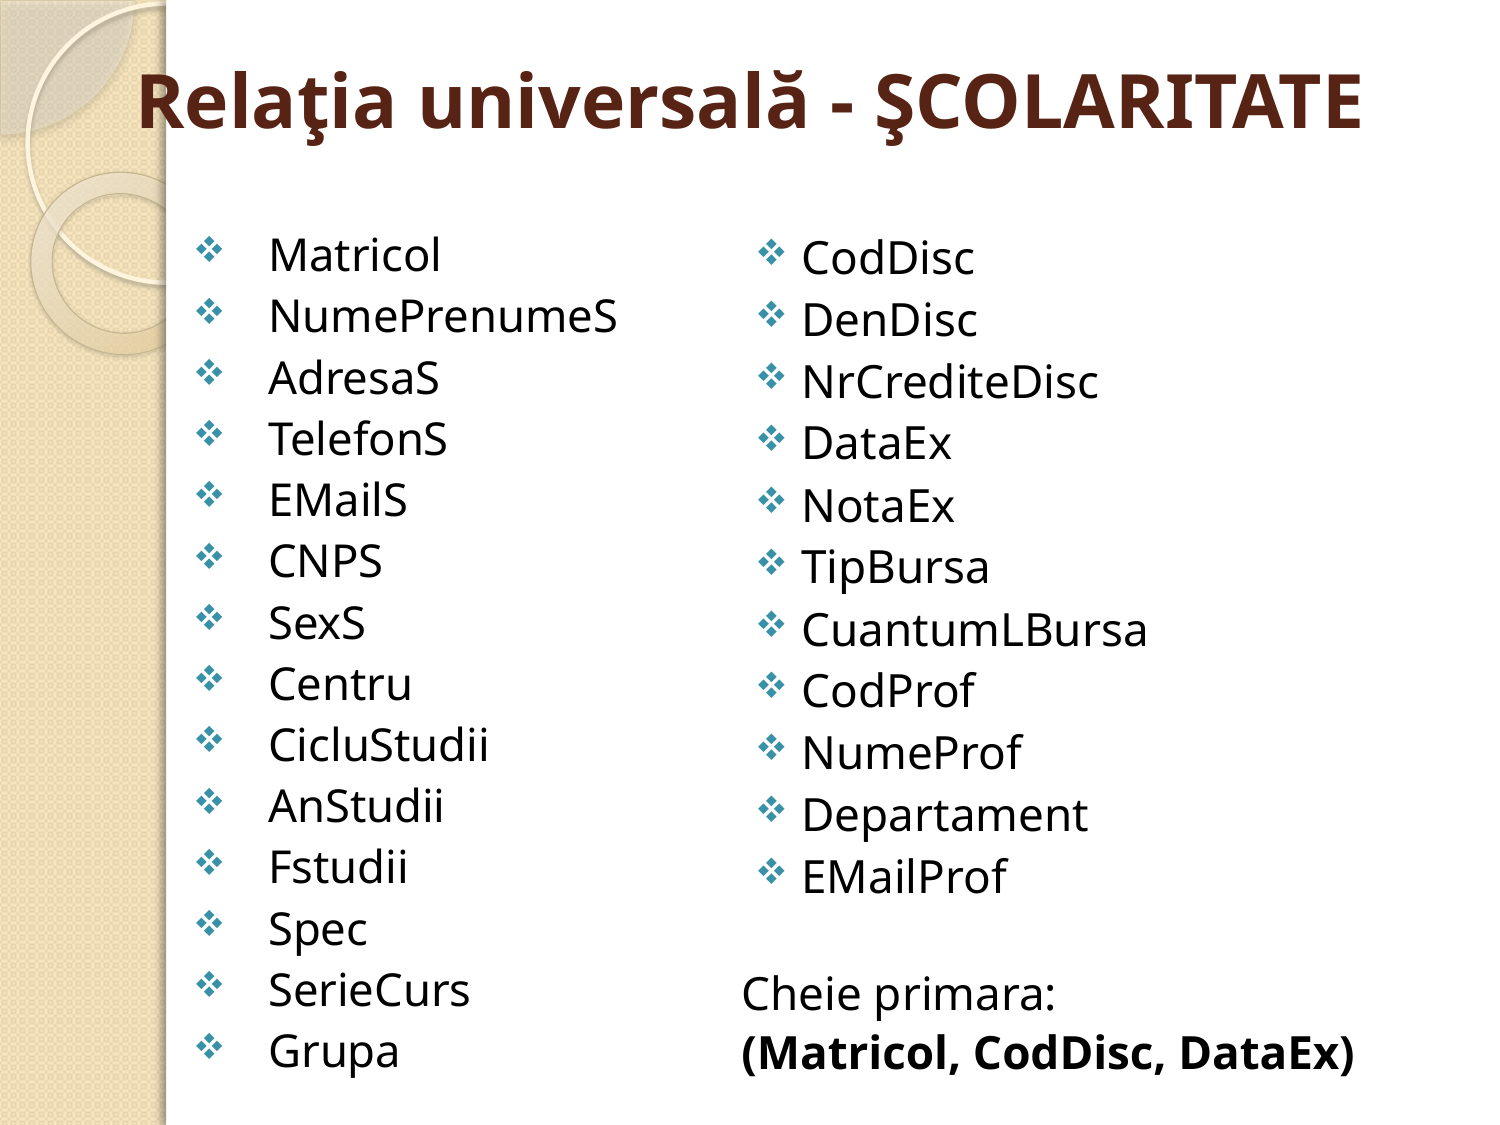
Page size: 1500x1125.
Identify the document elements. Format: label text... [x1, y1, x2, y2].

text_box CodDisc DenDisc NrCrediteDisc DataEx NotaEx TipBursa CuantumLBursa CodProf NumeProf Departament EMailProf Cheie primara: (Matricol, CodDisc, DataEx) [726, 227, 1436, 1107]
title Relaţia universală - ŞCOLARITATE [0, 5, 1500, 193]
list Matricol NumePrenumeS AdresaS TelefonS EMailS CNPS SexS Centru CicluStudii AnStudii Fstudii Spec SerieCurs Grupa [165, 225, 698, 1094]
